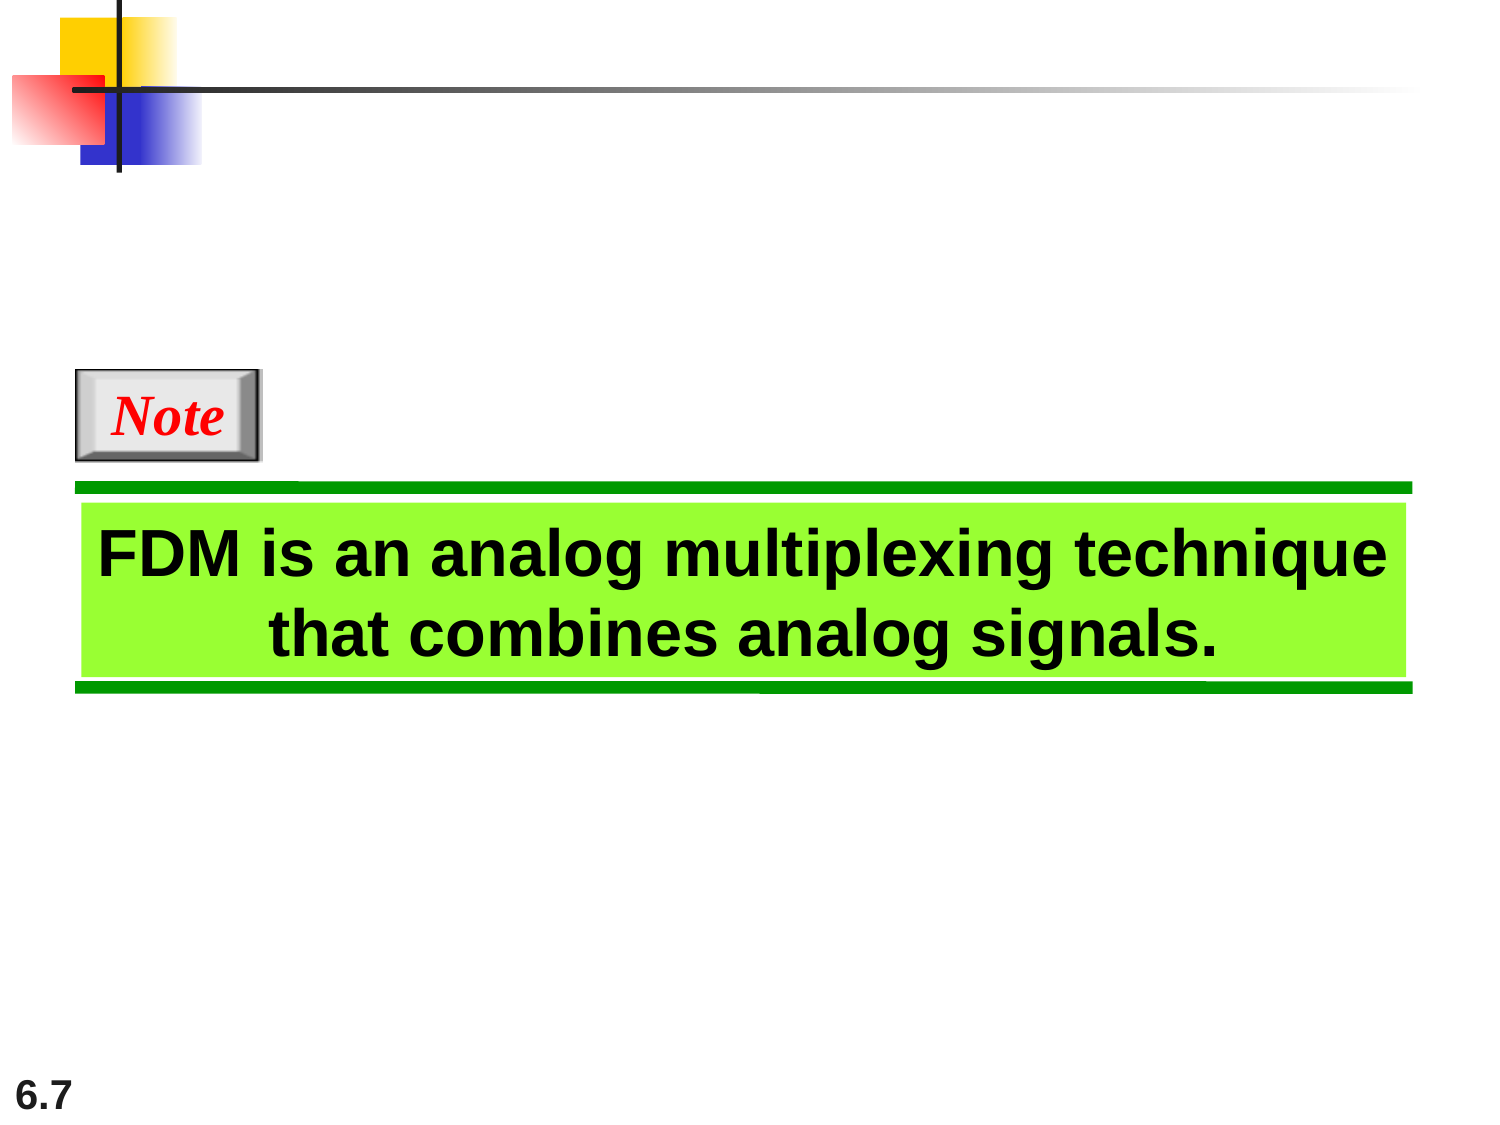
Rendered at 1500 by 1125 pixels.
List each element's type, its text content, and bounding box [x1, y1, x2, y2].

text_box [141, 93, 202, 165]
text_box [116, 93, 122, 173]
text_box FDM is an analog multiplexing technique that combines analog signals. [81, 502, 1407, 678]
text_box [12, 75, 105, 145]
text_box [116, 0, 122, 87]
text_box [74, 369, 263, 463]
text_box [72, 87, 1423, 93]
text_box [122, 93, 141, 165]
text_box [80, 93, 116, 165]
slide_number 6.7 [0, 1049, 313, 1125]
text_box [60, 17, 116, 86]
text_box [122, 17, 177, 86]
